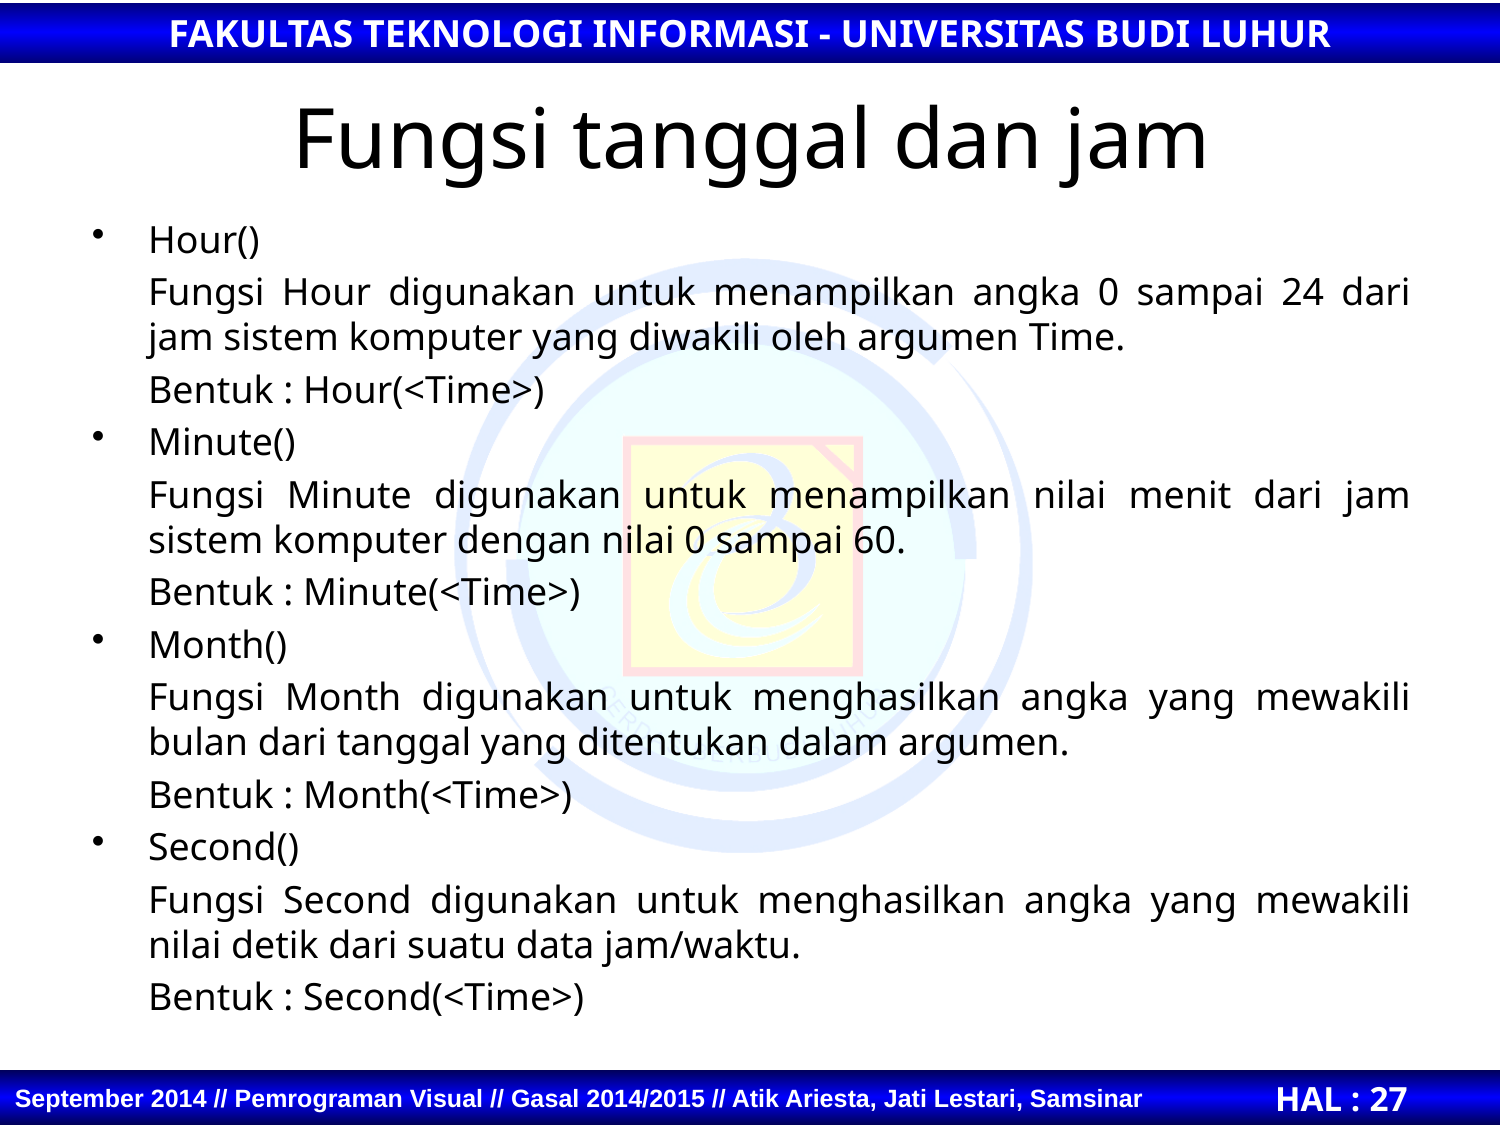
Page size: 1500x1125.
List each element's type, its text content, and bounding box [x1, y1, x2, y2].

list Hour() Fungsi Hour digunakan untuk menampilkan angka 0 sampai 24 dari jam sistem komputer yang diwakili oleh argumen Time. Bentuk : Hour(<Time>) Minute() Fungsi Minute digunakan untuk menampilkan nilai menit dari jam sistem komputer dengan nilai 0 sampai 60. Bentuk : Minute(<Time>) Month() Fungsi Month digunakan untuk menghasilkan angka yang mewakili bulan dari tanggal yang ditentukan dalam argumen. Bentuk : Month(<Time>) Second() Fungsi Second digunakan untuk menghasilkan angka yang mewakili nilai detik dari suatu data jam/waktu. Bentuk : Second(<Time>) [76, 208, 1428, 1012]
title Fungsi tanggal dan jam [76, 74, 1428, 197]
